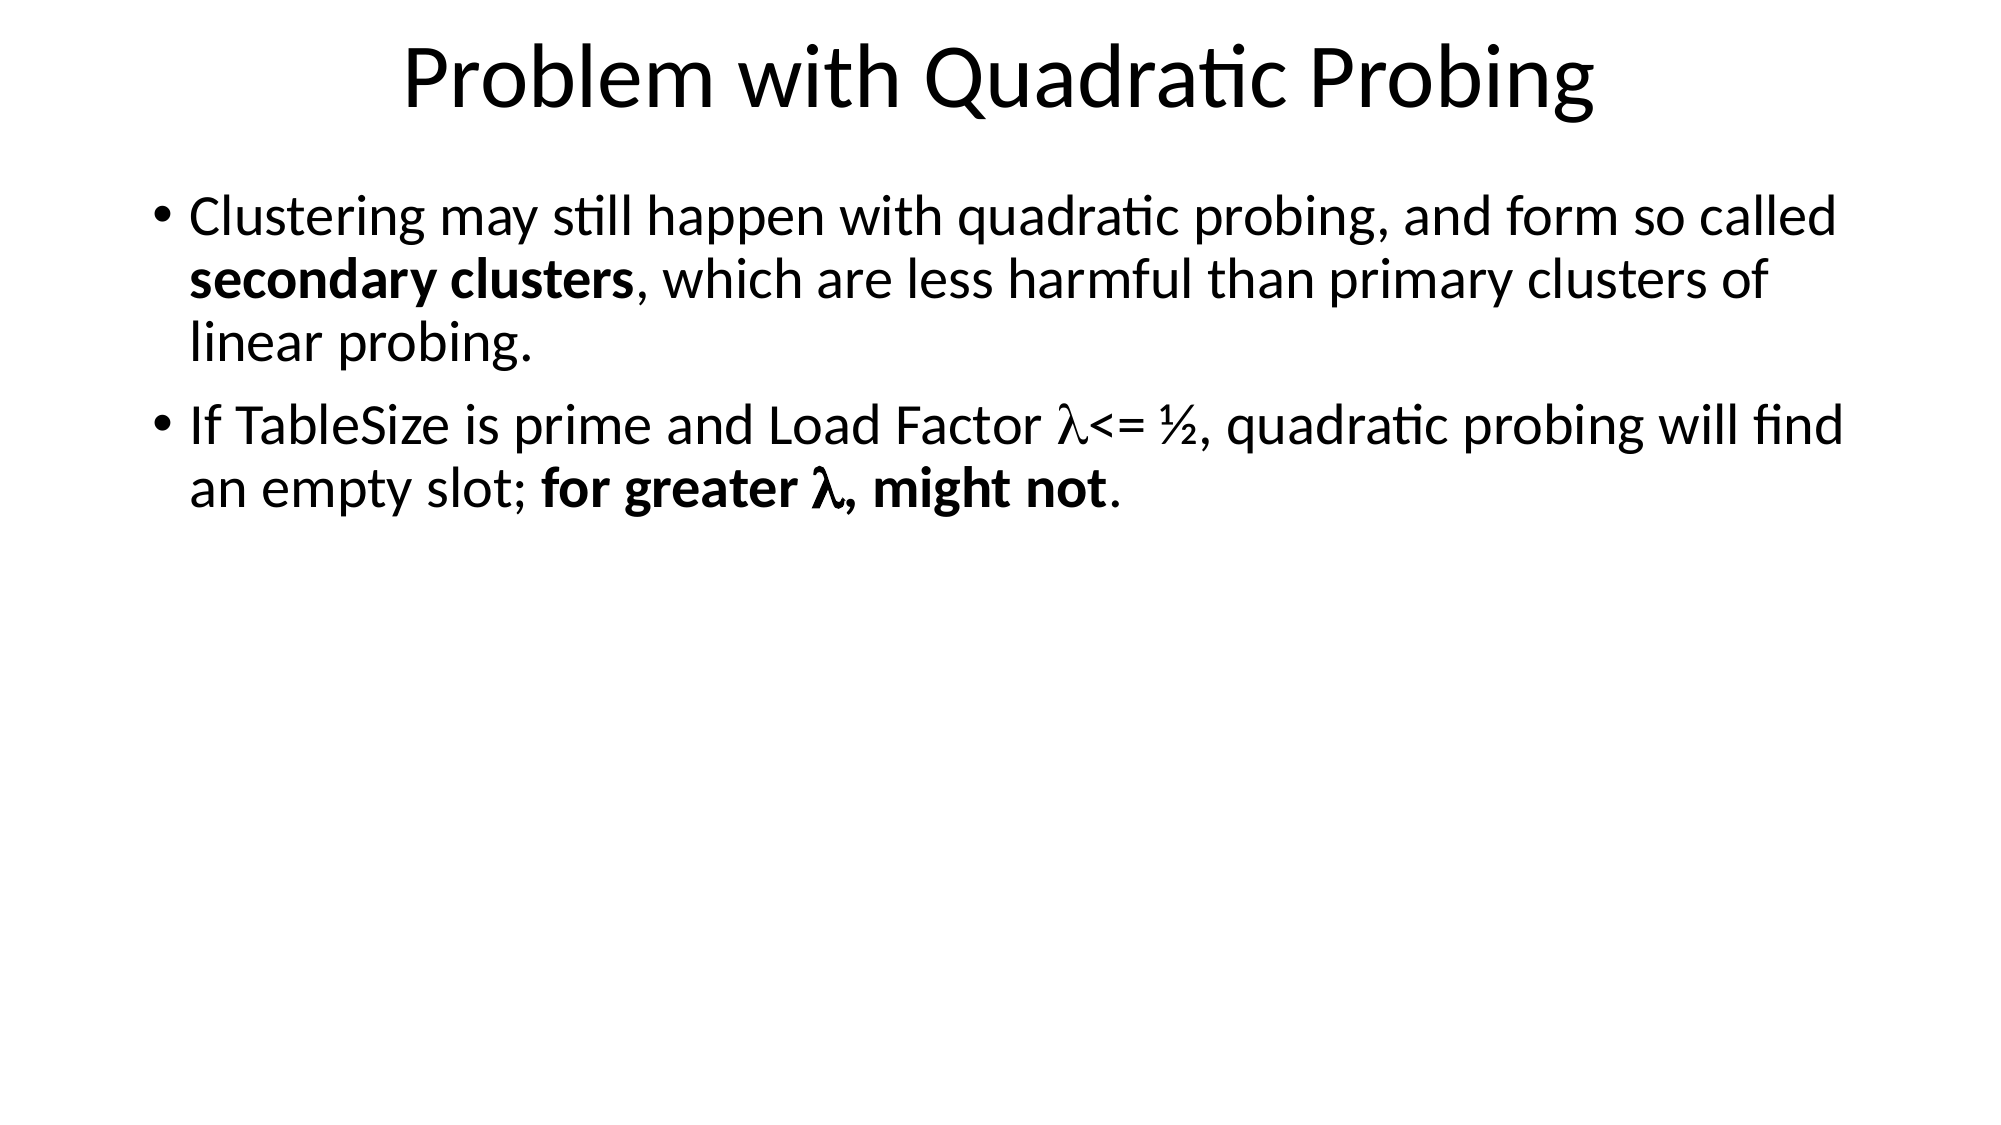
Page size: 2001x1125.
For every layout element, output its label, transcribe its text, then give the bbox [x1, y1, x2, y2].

title Problem with Quadratic Probing [137, 3, 1863, 152]
list Clustering may still happen with quadratic probing, and form so called secondary clusters, which are less harmful than primary clusters of linear probing. If TableSize is prime and Load Factor <= ½, quadratic probing will find an empty slot; for greater , might not. [137, 177, 1863, 948]
